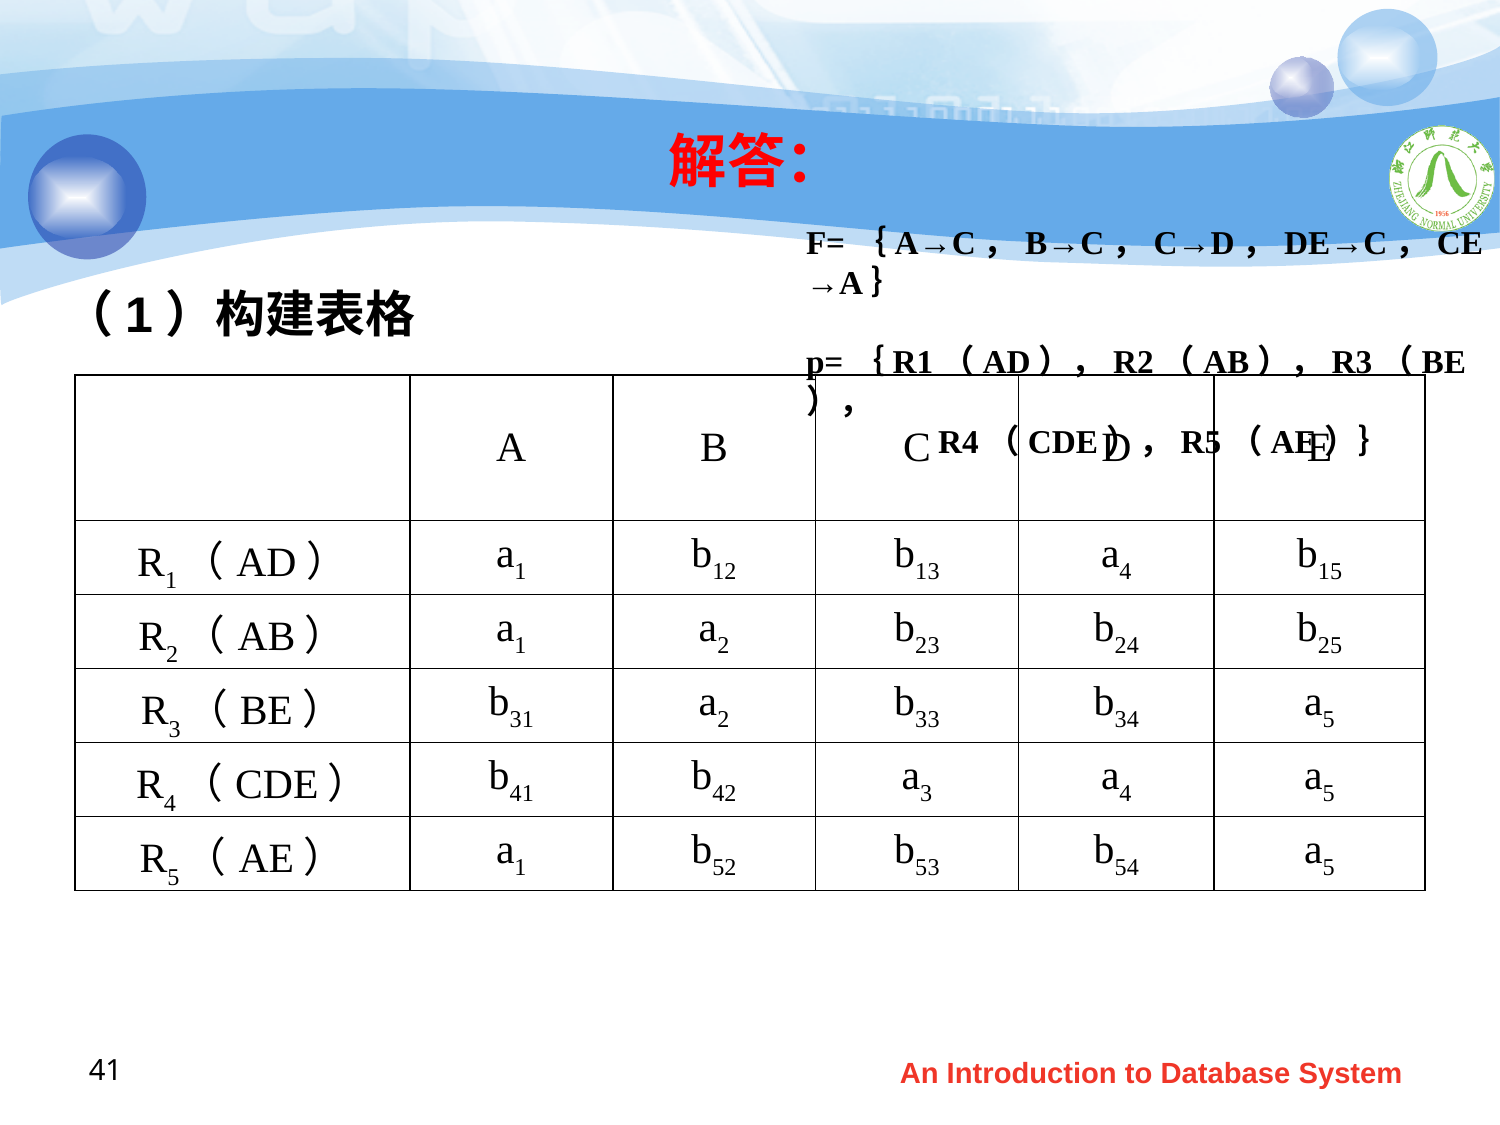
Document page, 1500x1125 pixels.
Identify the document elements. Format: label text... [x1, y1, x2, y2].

table_cell b13 [816, 521, 1018, 594]
table_cell b31 [411, 669, 612, 742]
table_cell b54 [1019, 817, 1213, 890]
text_box F=｛A→C，B→C，C→D，DE→C，CE→A｝ p=｛R1（AD），R2（AB），R3（BE）， R4（CDE），R5（AE）｝ [791, 213, 1500, 468]
table_cell b41 [411, 743, 612, 816]
table_cell a2 [614, 595, 815, 668]
picture [0, 0, 1500, 112]
table_cell a5 [1215, 743, 1424, 816]
table_header B [614, 376, 815, 520]
table_cell R2（AB） [76, 595, 409, 668]
table_cell R5（AE） [76, 817, 409, 890]
table_cell a1 [411, 595, 612, 668]
table_cell a4 [1019, 521, 1213, 594]
table_cell b34 [1019, 669, 1213, 742]
table_cell R4（CDE） [76, 743, 409, 816]
table_cell a4 [1019, 743, 1213, 816]
table_cell R1（AD） [76, 521, 409, 594]
table_cell b25 [1215, 595, 1424, 668]
table_header A [411, 376, 612, 520]
table_header C [816, 468, 1018, 520]
table_header [76, 376, 409, 520]
table_cell a5 [1215, 669, 1424, 742]
table_cell b52 [614, 817, 815, 890]
text_box （1）构建表格 [48, 275, 430, 350]
table_cell a1 [411, 817, 612, 890]
table_cell b15 [1215, 521, 1424, 594]
table_cell b53 [816, 817, 1018, 890]
slide_number 41 [41, 1023, 138, 1099]
table_cell a1 [411, 521, 612, 594]
table_cell a3 [816, 743, 1018, 816]
table_cell a2 [614, 669, 815, 742]
table_cell b23 [816, 595, 1018, 668]
table_cell b42 [614, 743, 815, 816]
table_cell b24 [1019, 595, 1213, 668]
picture [1388, 125, 1495, 213]
table_cell b33 [816, 669, 1018, 742]
title 解答： [150, 112, 1363, 205]
table_cell b12 [614, 521, 815, 594]
footer An Introduction to Database System [856, 1046, 1447, 1100]
table_cell a5 [1215, 817, 1424, 890]
table_cell R3（BE） [76, 669, 409, 742]
table_header E [1215, 468, 1424, 520]
table_header D [1019, 468, 1213, 520]
